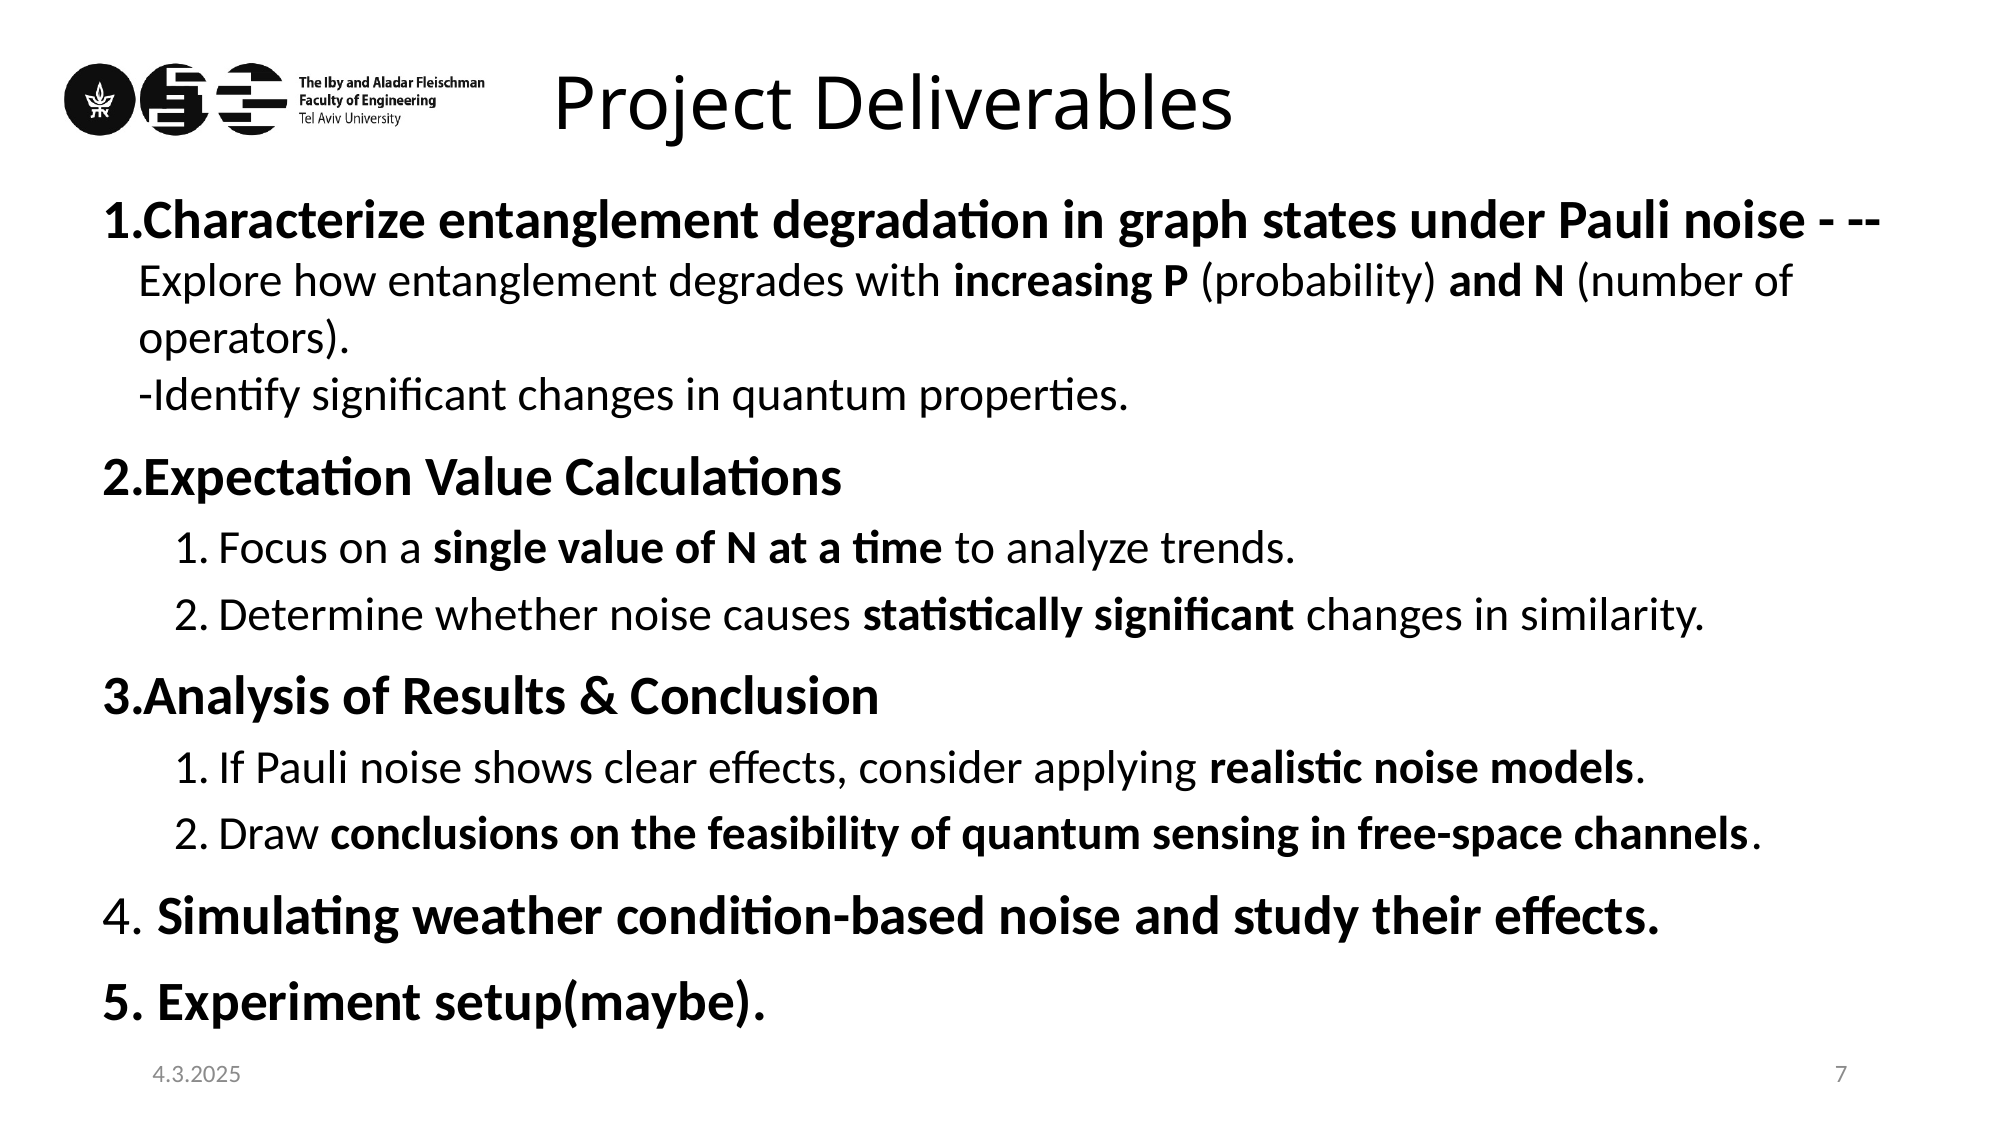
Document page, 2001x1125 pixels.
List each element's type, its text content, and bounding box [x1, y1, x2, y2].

list Characterize entanglement degradation in graph states under Pauli noise - -- Explore how entanglement degrades with increasing P (probability) and N (number of operators). -Identify significant changes in quantum properties. Expectation Value Calculations Focus on a single value of N at a time to analyze trends. Determine whether noise causes statistically significant changes in similarity. Analysis of Results & Conclusion If Pauli noise shows clear effects, consider applying realistic noise models. Draw conclusions on the feasibility of quantum sensing in free-space channels. 4. Simulating weather condition-based noise and study their effects. 5. Experiment setup(maybe). [87, 175, 1986, 1042]
picture [43, 44, 524, 155]
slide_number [137, 1042, 588, 1103]
title Project Deliverables [537, 58, 1877, 153]
slide_number 7 [1412, 1042, 1863, 1103]
